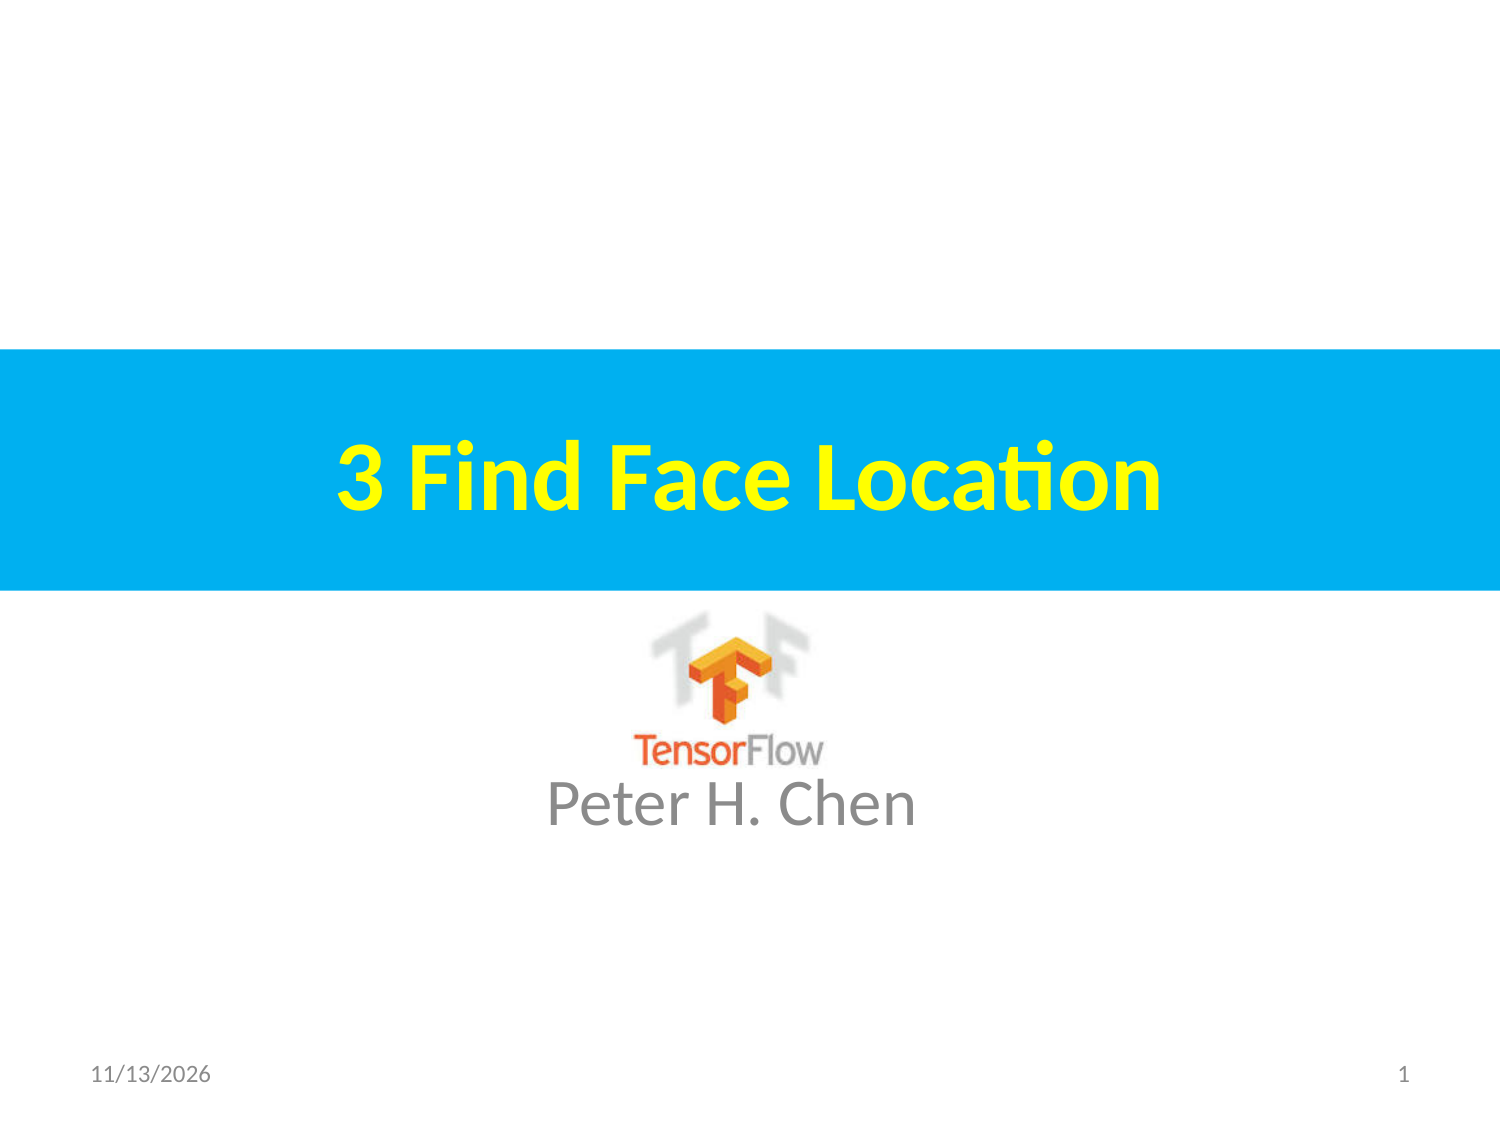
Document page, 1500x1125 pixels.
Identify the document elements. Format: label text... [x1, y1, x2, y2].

title 3 Find Face Location [0, 349, 1500, 591]
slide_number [75, 1042, 425, 1103]
subtitle Peter H. Chen [206, 751, 1257, 866]
slide_number 1 [1074, 1042, 1425, 1103]
picture [631, 609, 830, 773]
